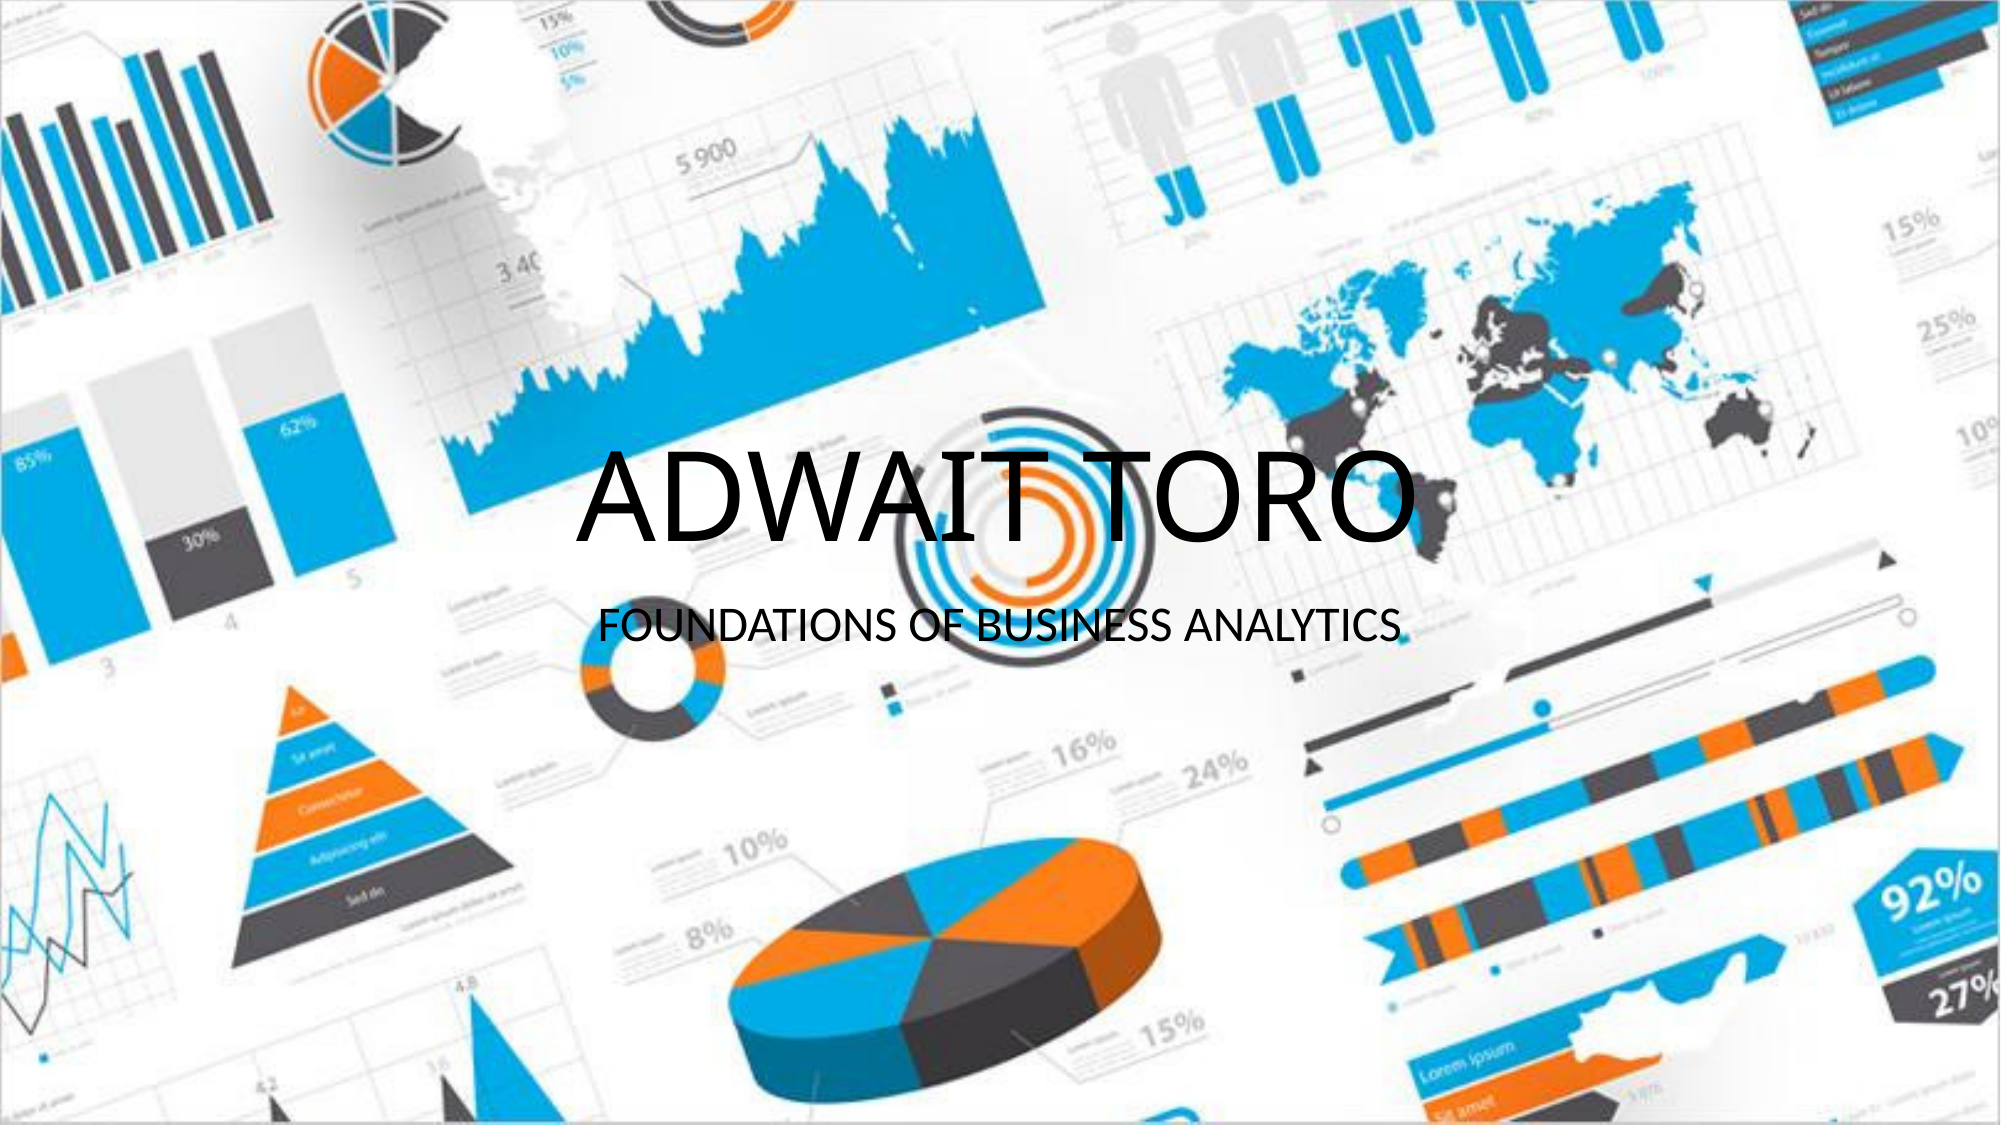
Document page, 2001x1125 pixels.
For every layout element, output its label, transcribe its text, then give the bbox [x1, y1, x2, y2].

subtitle FOUNDATIONS OF BUSINESS ANALYTICS [249, 590, 1750, 863]
title ADWAIT TORO [249, 184, 1750, 576]
picture [0, 0, 2001, 1125]
